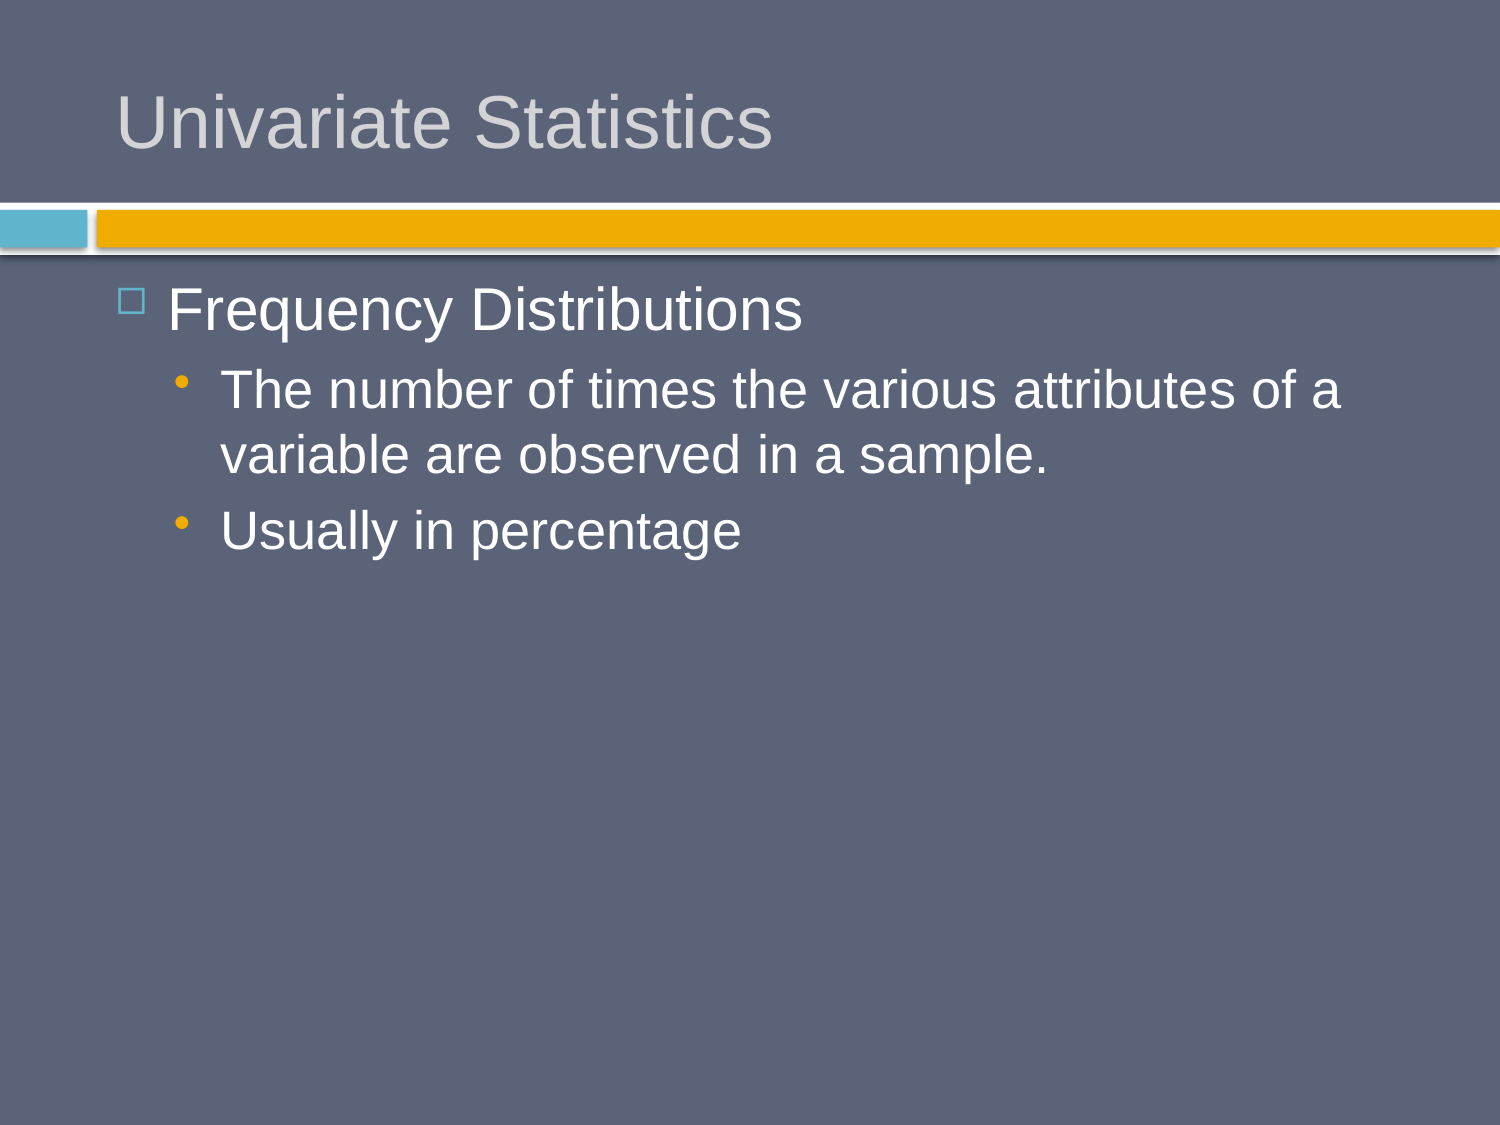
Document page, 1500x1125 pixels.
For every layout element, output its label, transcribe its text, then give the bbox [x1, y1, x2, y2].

list Frequency Distributions The number of times the various attributes of a variable are observed in a sample. Usually in percentage [100, 262, 1439, 1001]
title Univariate Statistics [100, 37, 1439, 201]
